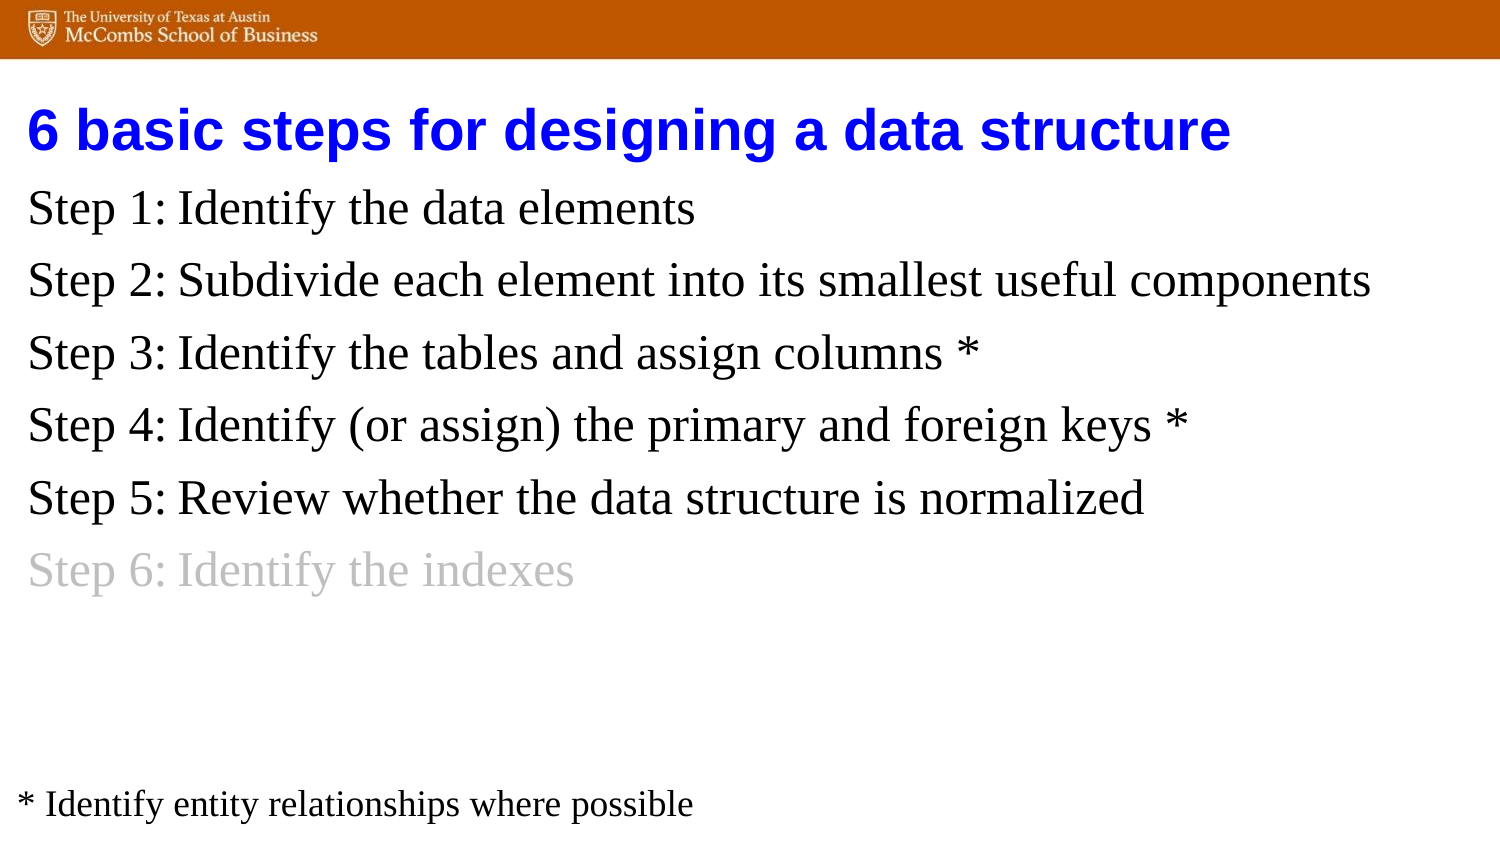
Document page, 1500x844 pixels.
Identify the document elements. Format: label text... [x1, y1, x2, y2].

picture [0, 0, 1500, 844]
text_box * Identify entity relationships where possible [2, 771, 1347, 832]
text_box 6 basic steps for designing a data structure Step 1: Identify the data elements Step 2: Subdivide each element into its smallest useful components Step 3: Identify the tables and assign columns * Step 4: Identify (or assign) the primary and foreign keys * Step 5: Review whether the data structure is normalized Step 6: Identify the indexes [12, 84, 1488, 605]
